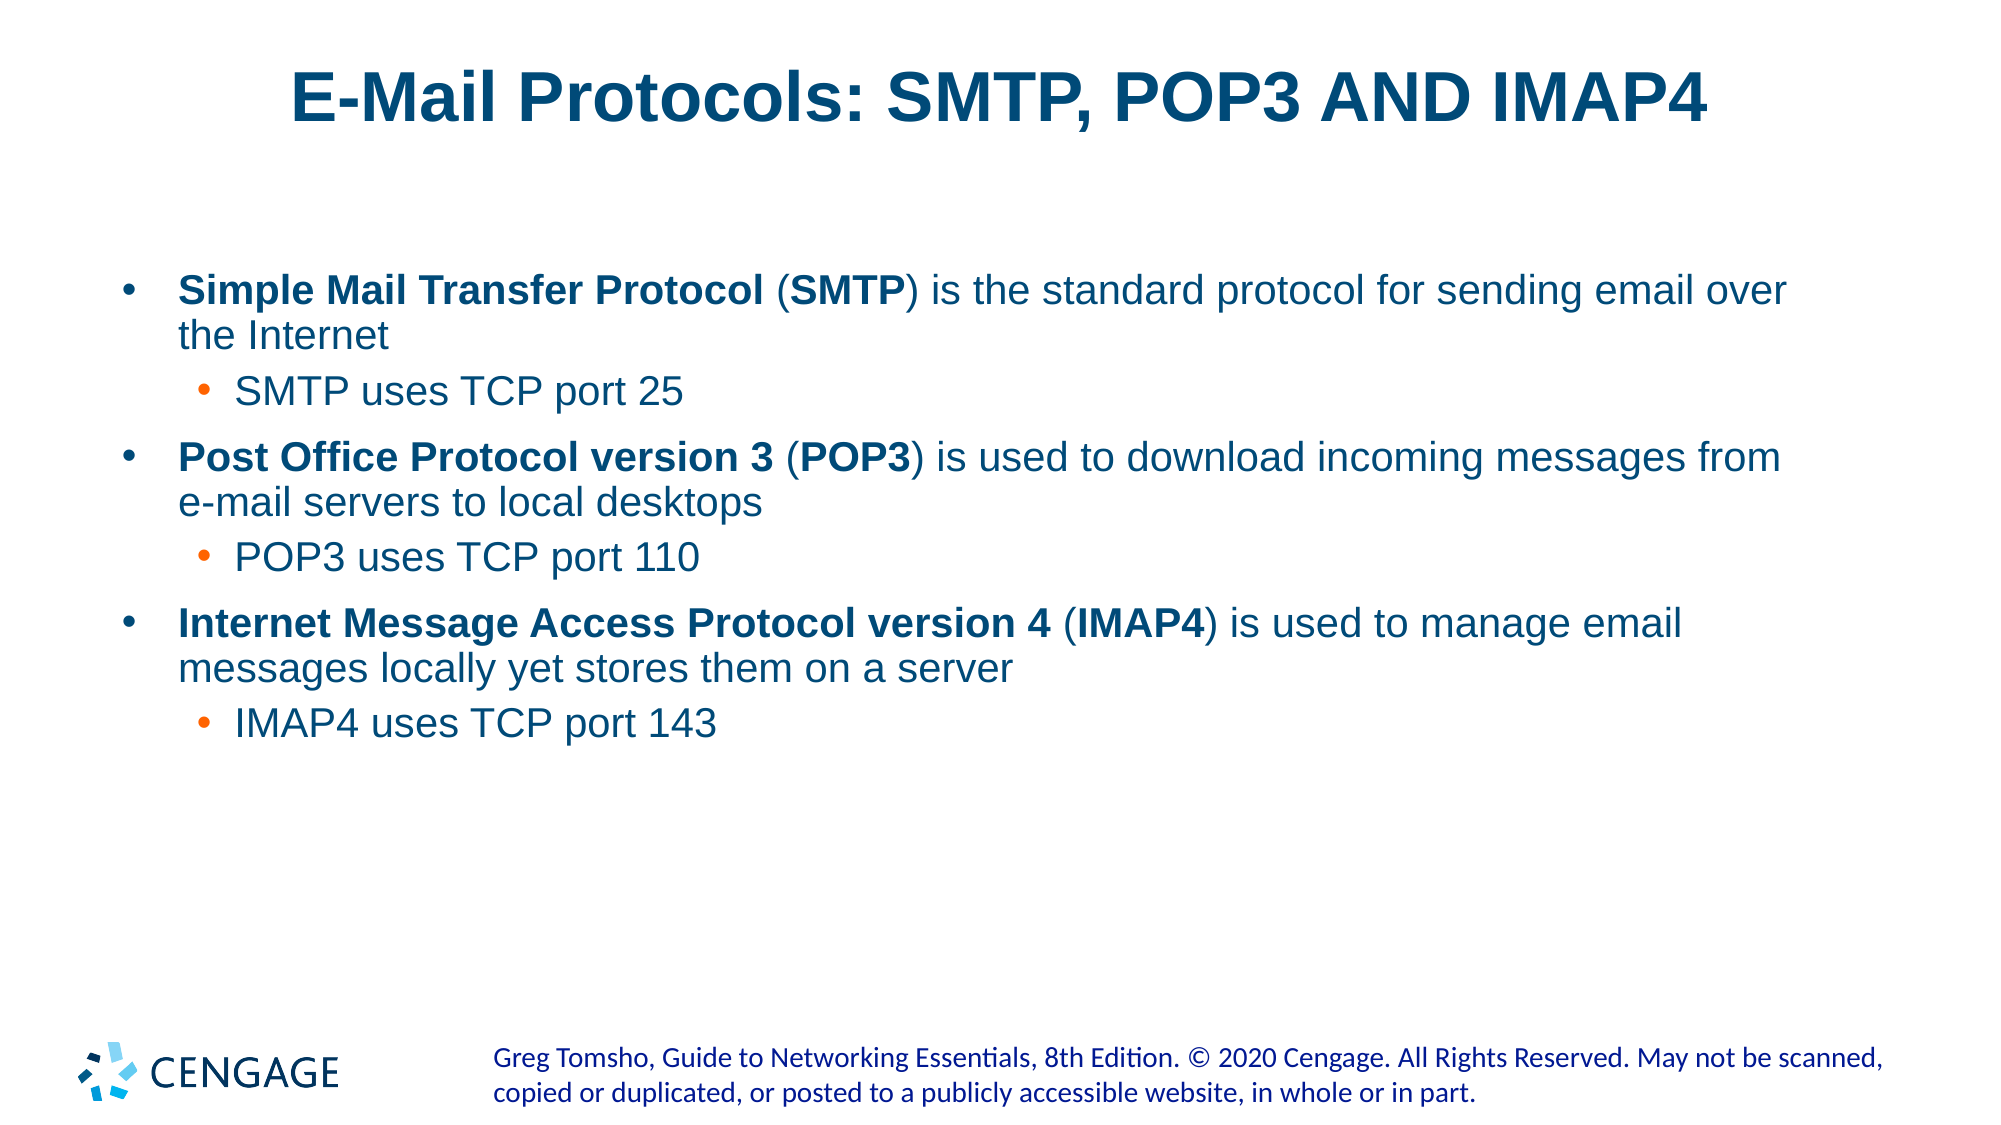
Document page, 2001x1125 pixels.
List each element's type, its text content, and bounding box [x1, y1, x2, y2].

title E-Mail Protocols: SMTP, POP3 AND IMAP4 [137, 59, 1863, 171]
list Simple Mail Transfer Protocol (SMTP) is the standard protocol for sending email over the Internet SMTP uses TCP port 25 Post Office Protocol version 3 (POP3) is used to download incoming messages from e-mail servers to local desktops POP3 uses TCP port 110 Internet Message Access Protocol version 4 (IMAP4) is used to manage email messages locally yet stores them on a server IMAP4 uses TCP port 143 [121, 268, 1794, 990]
picture [78, 1042, 338, 1101]
